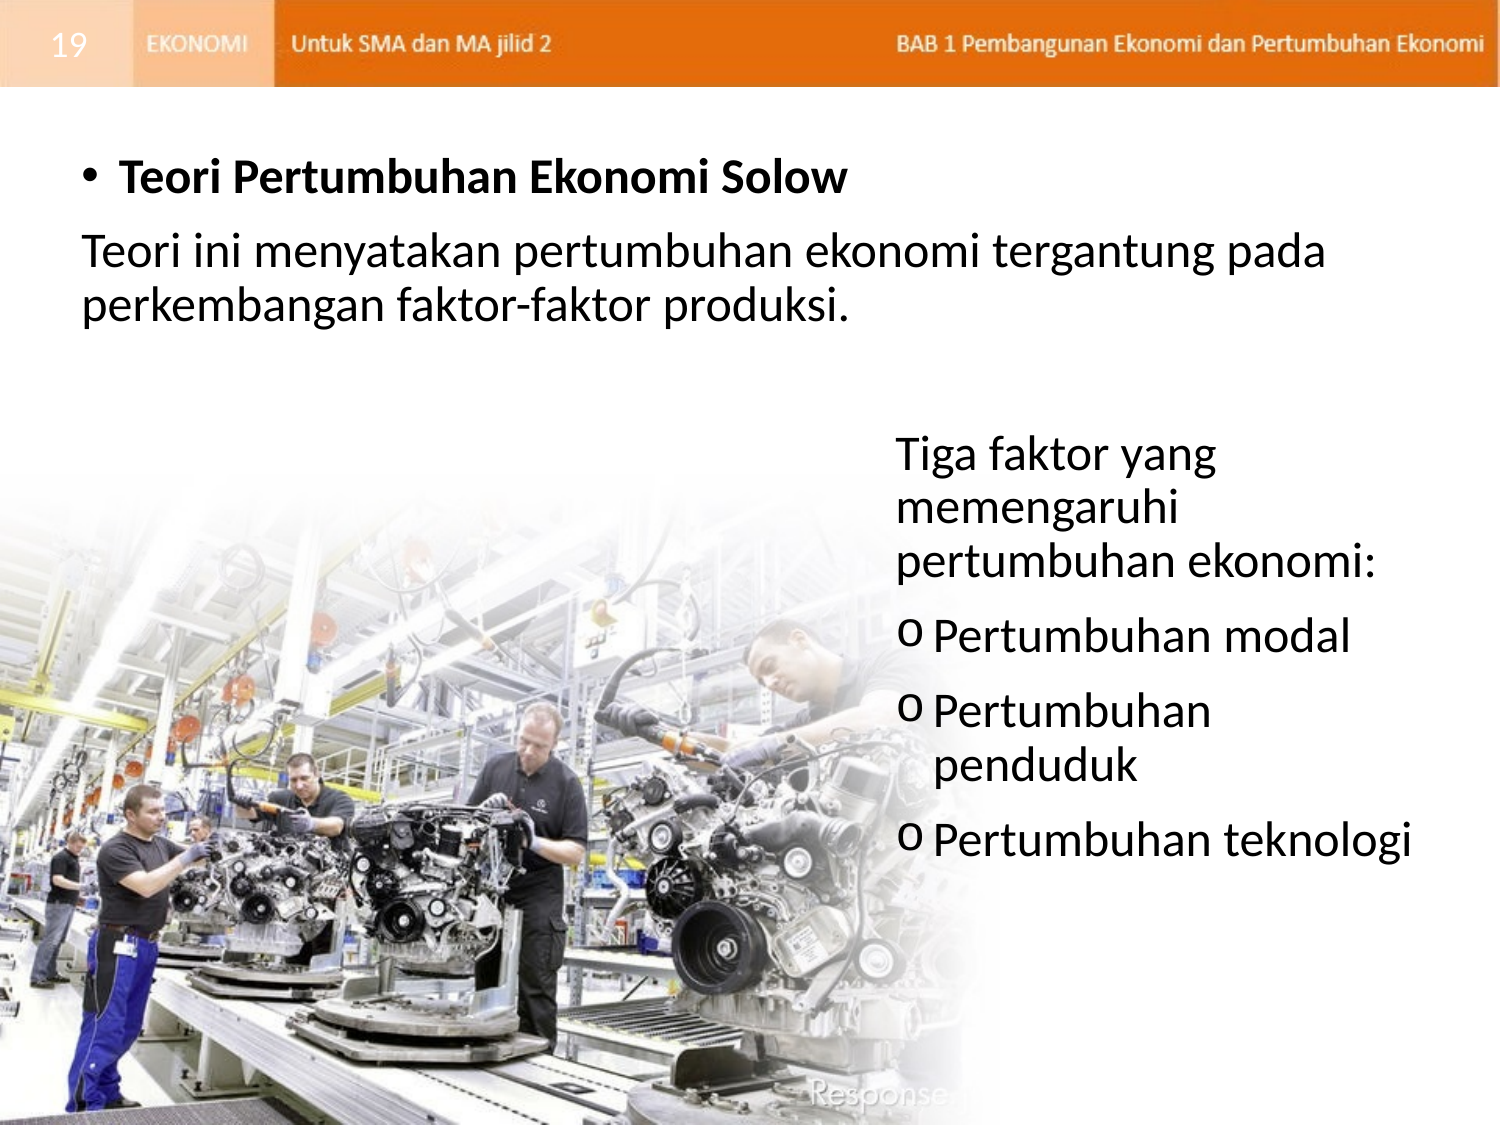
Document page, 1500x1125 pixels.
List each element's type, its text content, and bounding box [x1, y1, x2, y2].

picture [0, 474, 1000, 1125]
list Tiga faktor yang memengaruhi pertumbuhan ekonomi: Pertumbuhan modal Pertumbuhan penduduk Pertumbuhan teknologi [880, 419, 1430, 1043]
list Teori Pertumbuhan Ekonomi Solow Teori ini menyatakan pertumbuhan ekonomi tergantung pada perkembangan faktor-faktor produksi. [66, 142, 1401, 368]
picture [0, 0, 1500, 87]
